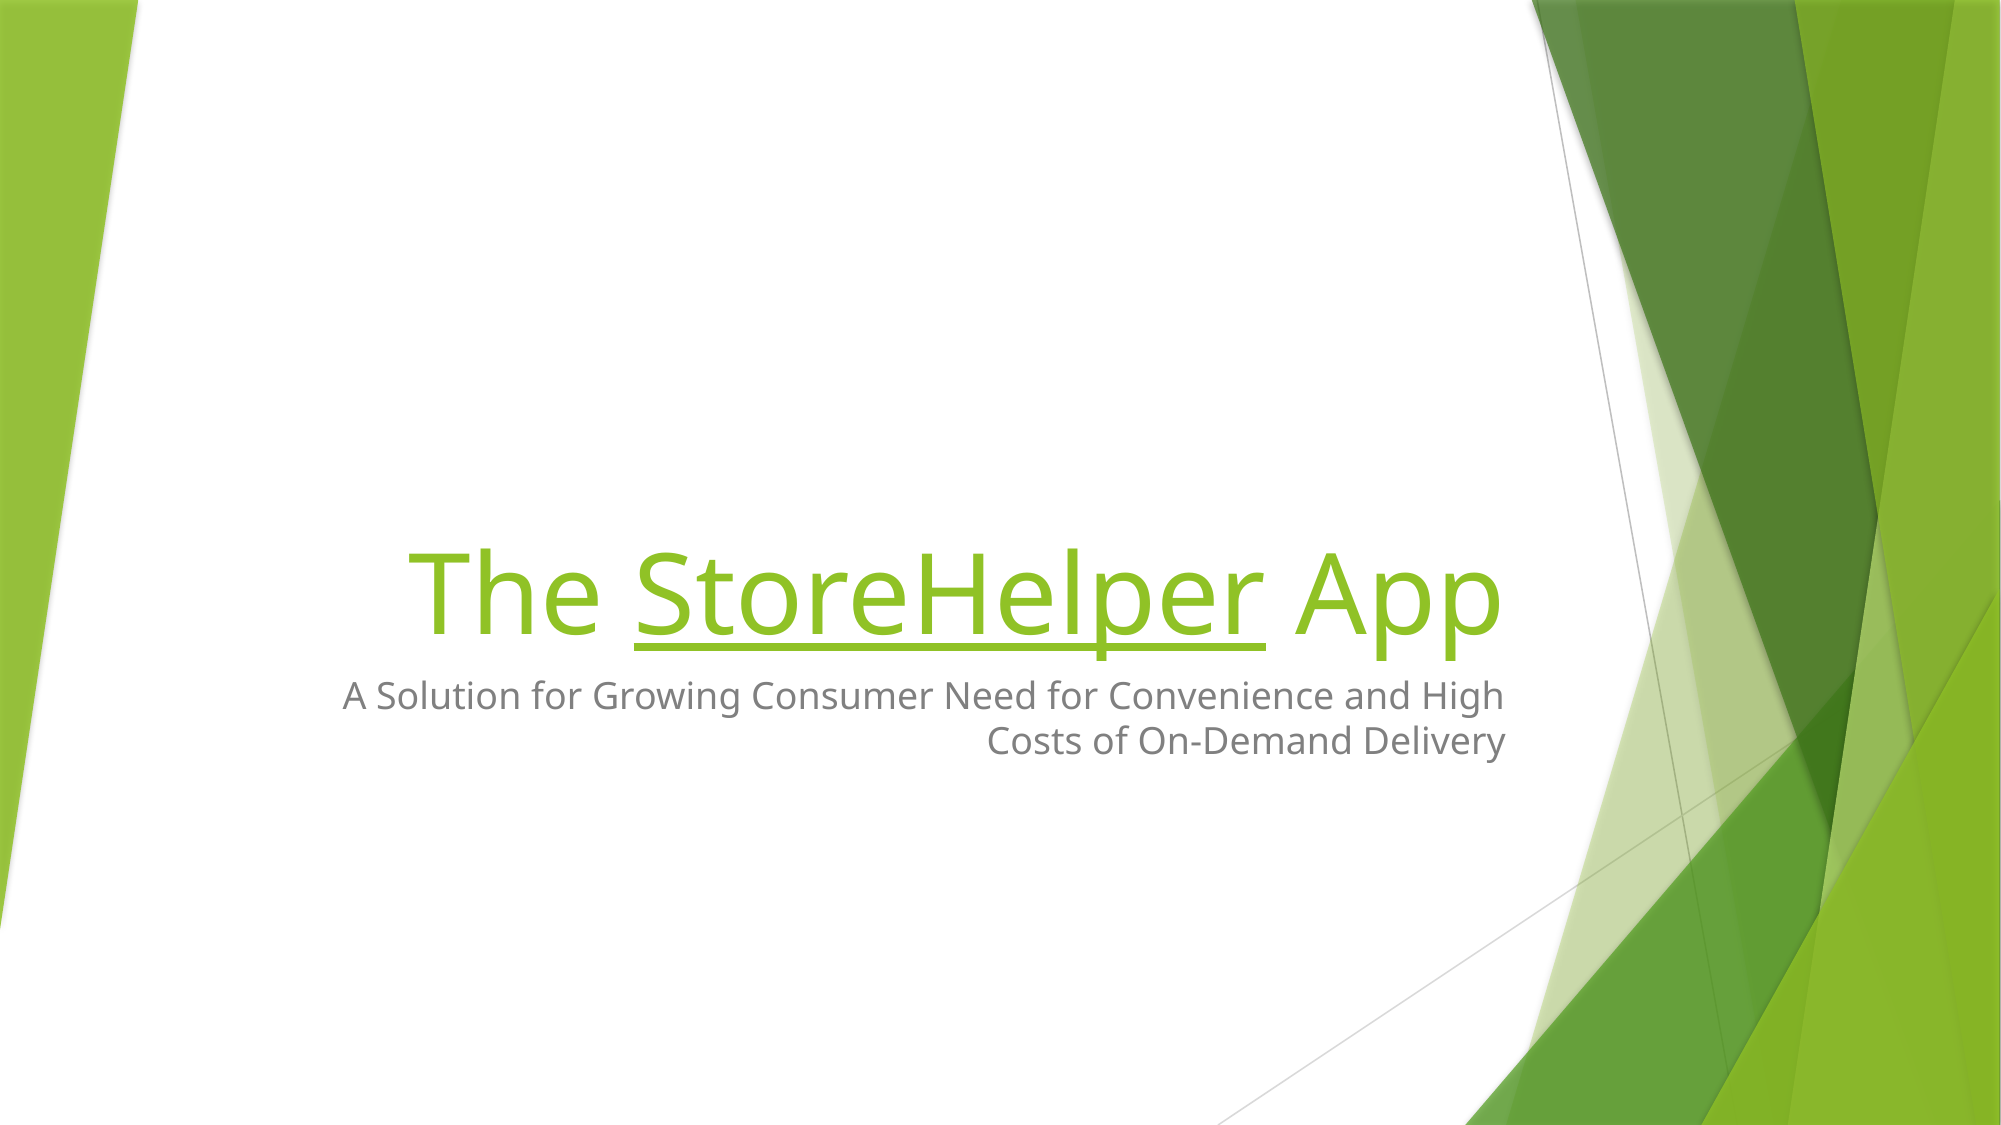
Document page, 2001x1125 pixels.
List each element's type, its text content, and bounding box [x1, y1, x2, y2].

title The StoreHelper App [247, 394, 1522, 664]
subtitle A Solution for Growing Consumer Need for Convenience and High Costs of On-Demand Delivery [247, 664, 1522, 845]
